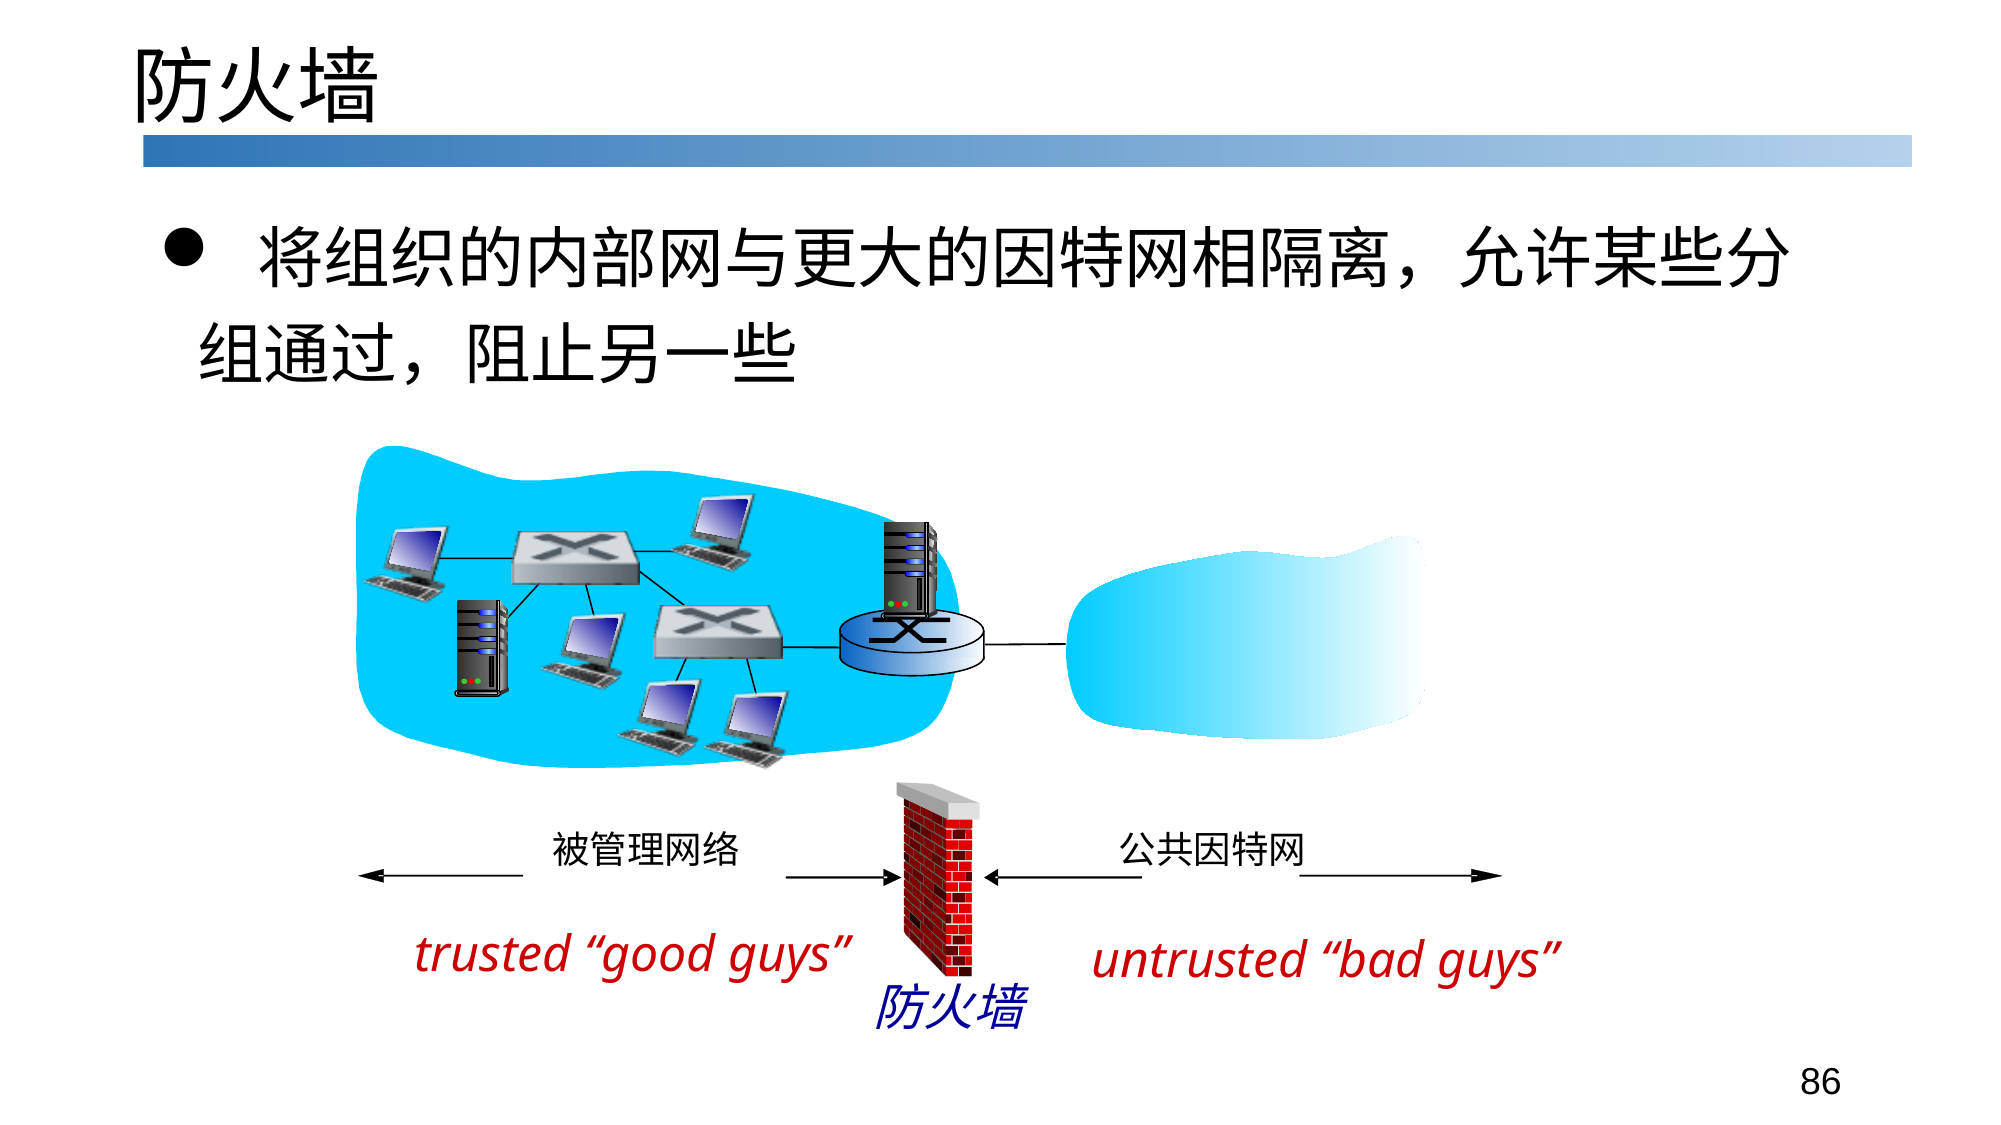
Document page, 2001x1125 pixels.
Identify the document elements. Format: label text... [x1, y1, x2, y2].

text_box [142, 135, 1913, 168]
list 将组织的内部网与更大的因特网相隔离，允许某些分组通过，阻止另一些 [144, 192, 1845, 955]
title 防火墙 [116, 37, 1817, 225]
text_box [224, 445, 1580, 1047]
slide_number 86 [1785, 1050, 1934, 1125]
